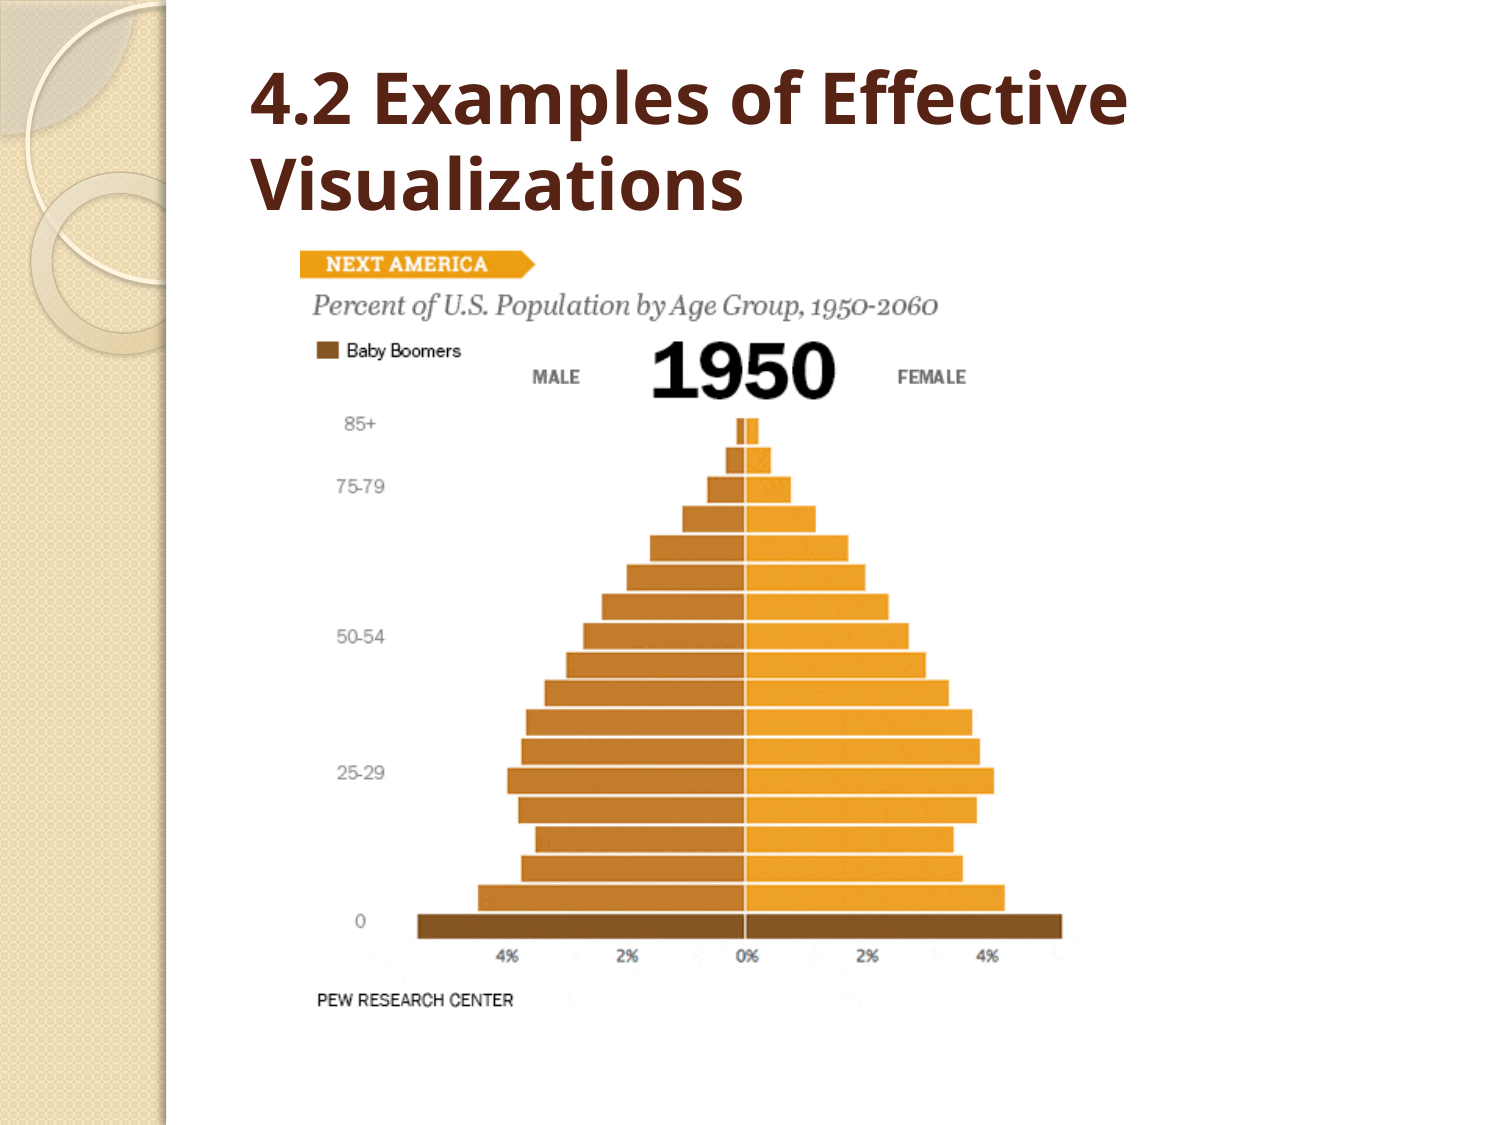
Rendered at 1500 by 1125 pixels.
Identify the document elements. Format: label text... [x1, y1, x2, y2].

title 4.2 Examples of Effective Visualizations [235, 45, 1466, 233]
picture [299, 237, 1121, 1019]
